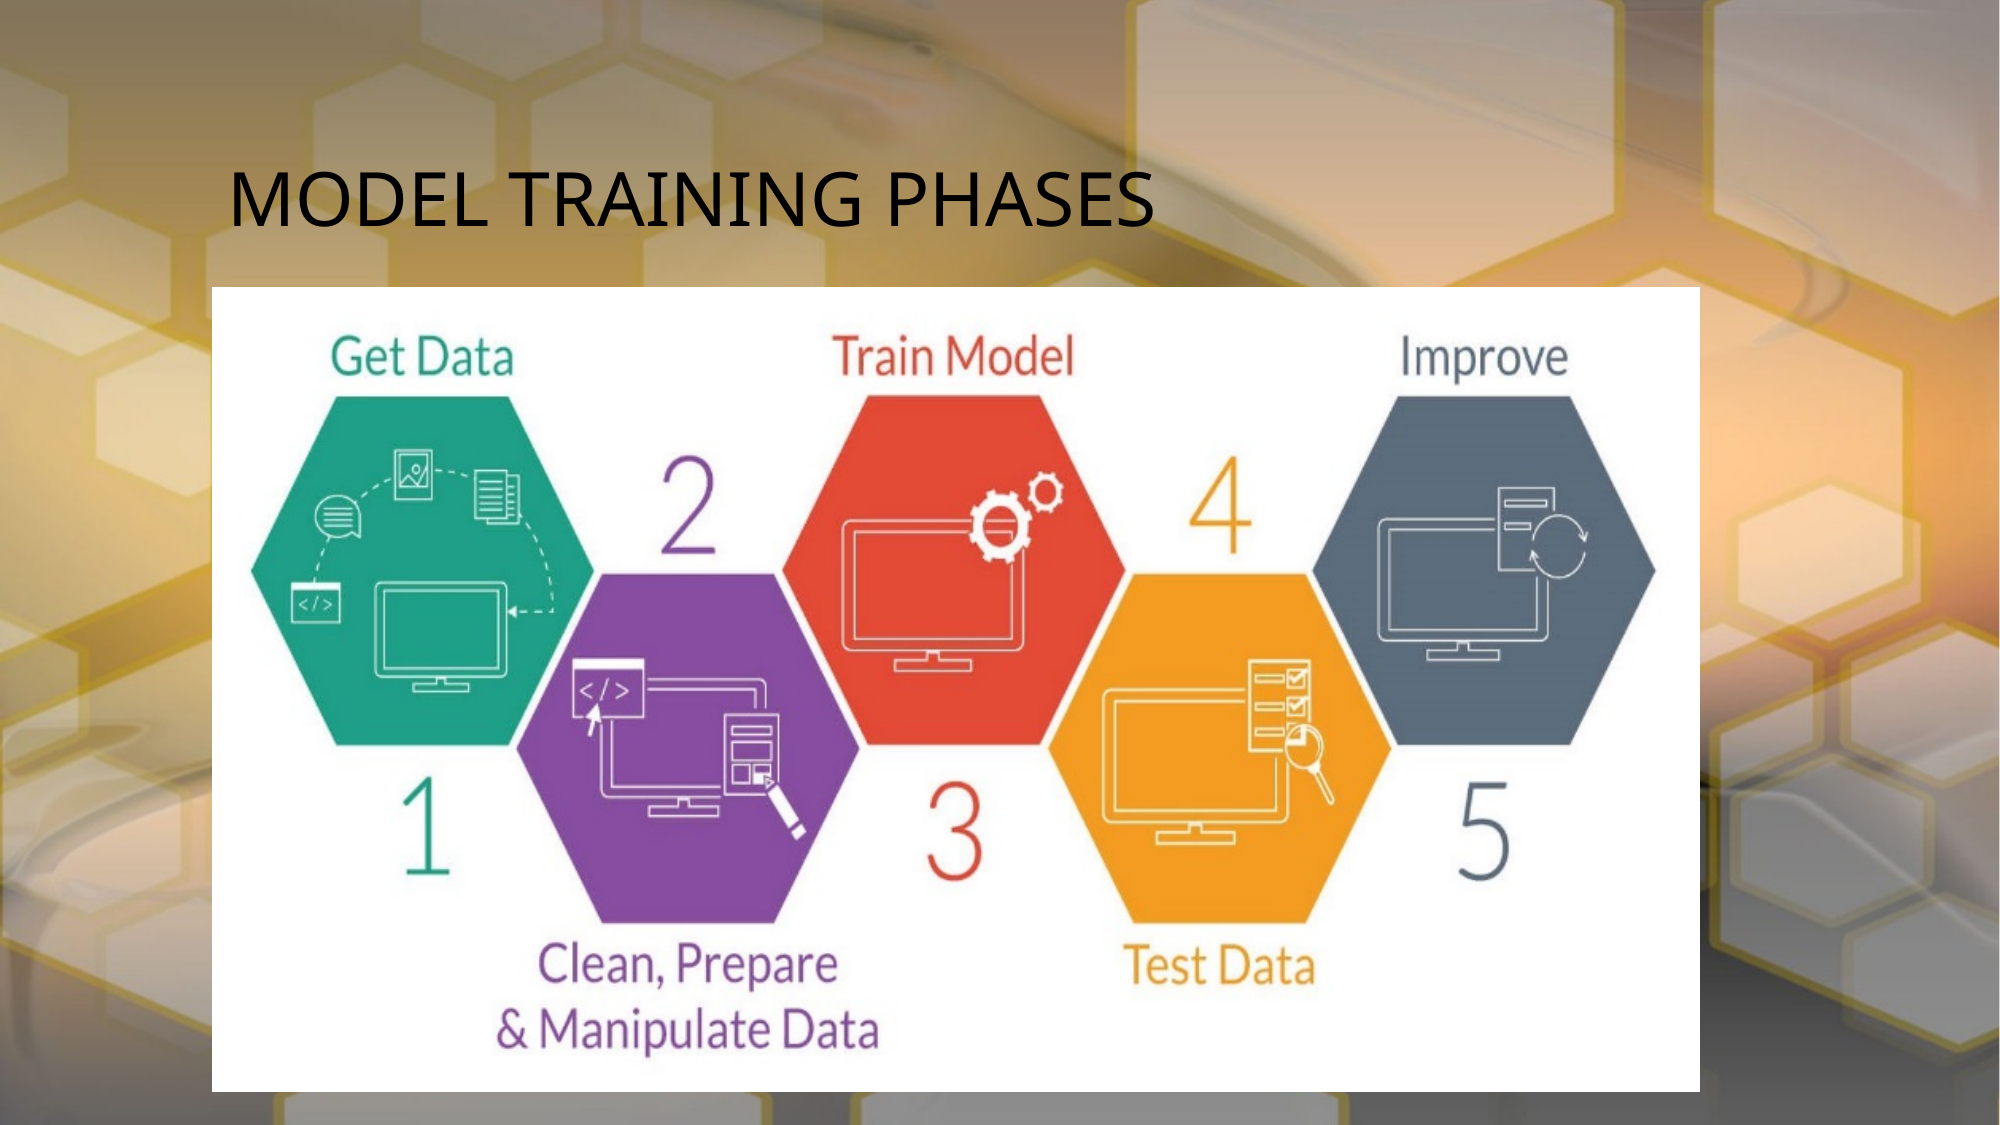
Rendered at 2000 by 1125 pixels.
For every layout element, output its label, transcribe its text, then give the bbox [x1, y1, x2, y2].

title MODEL TRAINING PHASES [212, 62, 1788, 250]
picture [0, 0, 2000, 1125]
